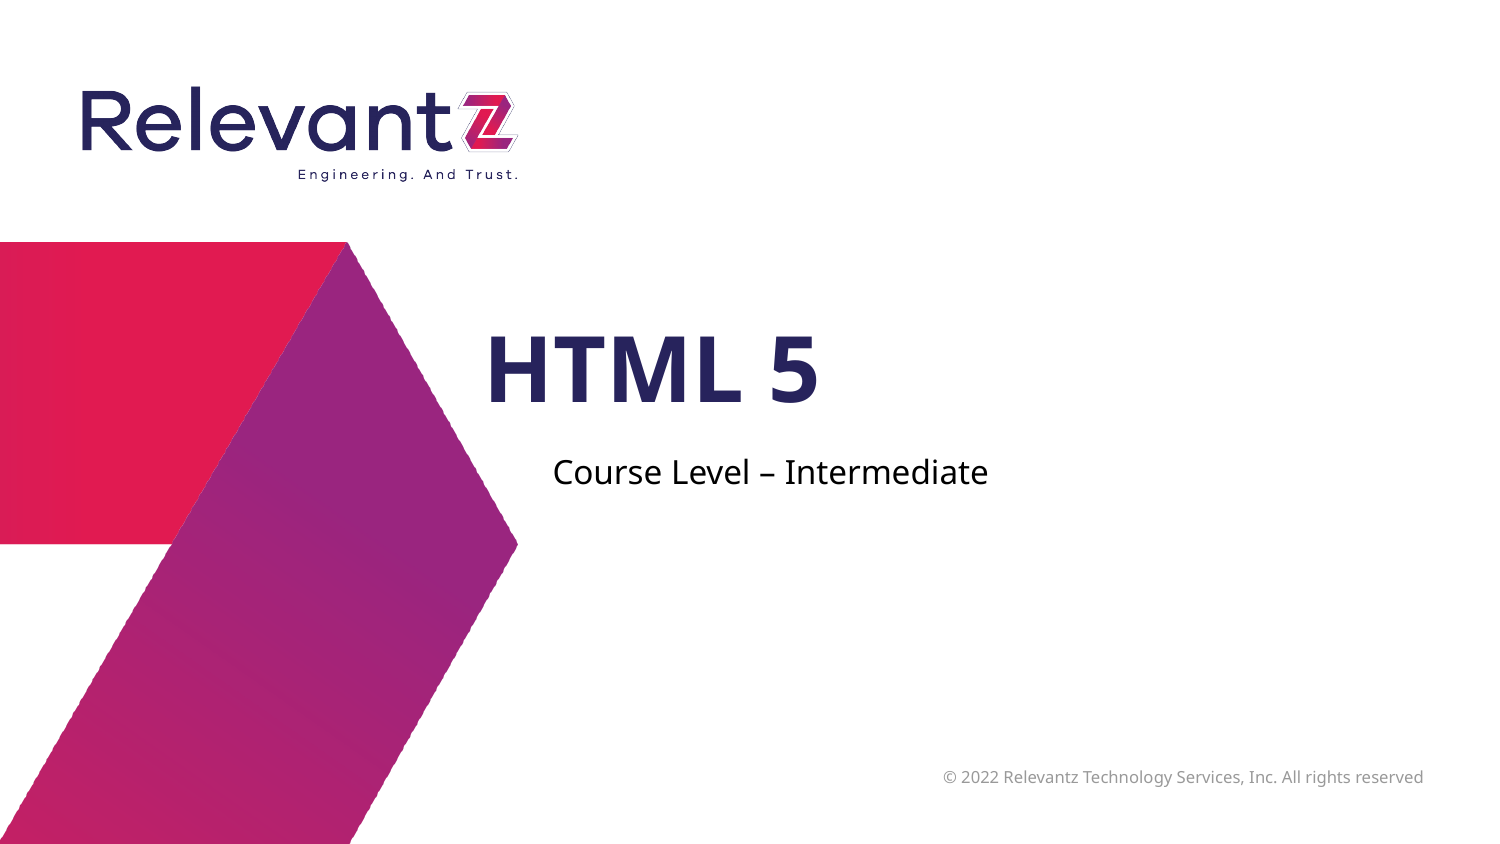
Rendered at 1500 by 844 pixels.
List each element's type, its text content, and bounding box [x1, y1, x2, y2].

text_box HTML 5 [468, 308, 1463, 438]
picture [0, 236, 523, 844]
subtitle Course Level – Intermediate [514, 456, 1393, 533]
picture [75, 81, 527, 187]
